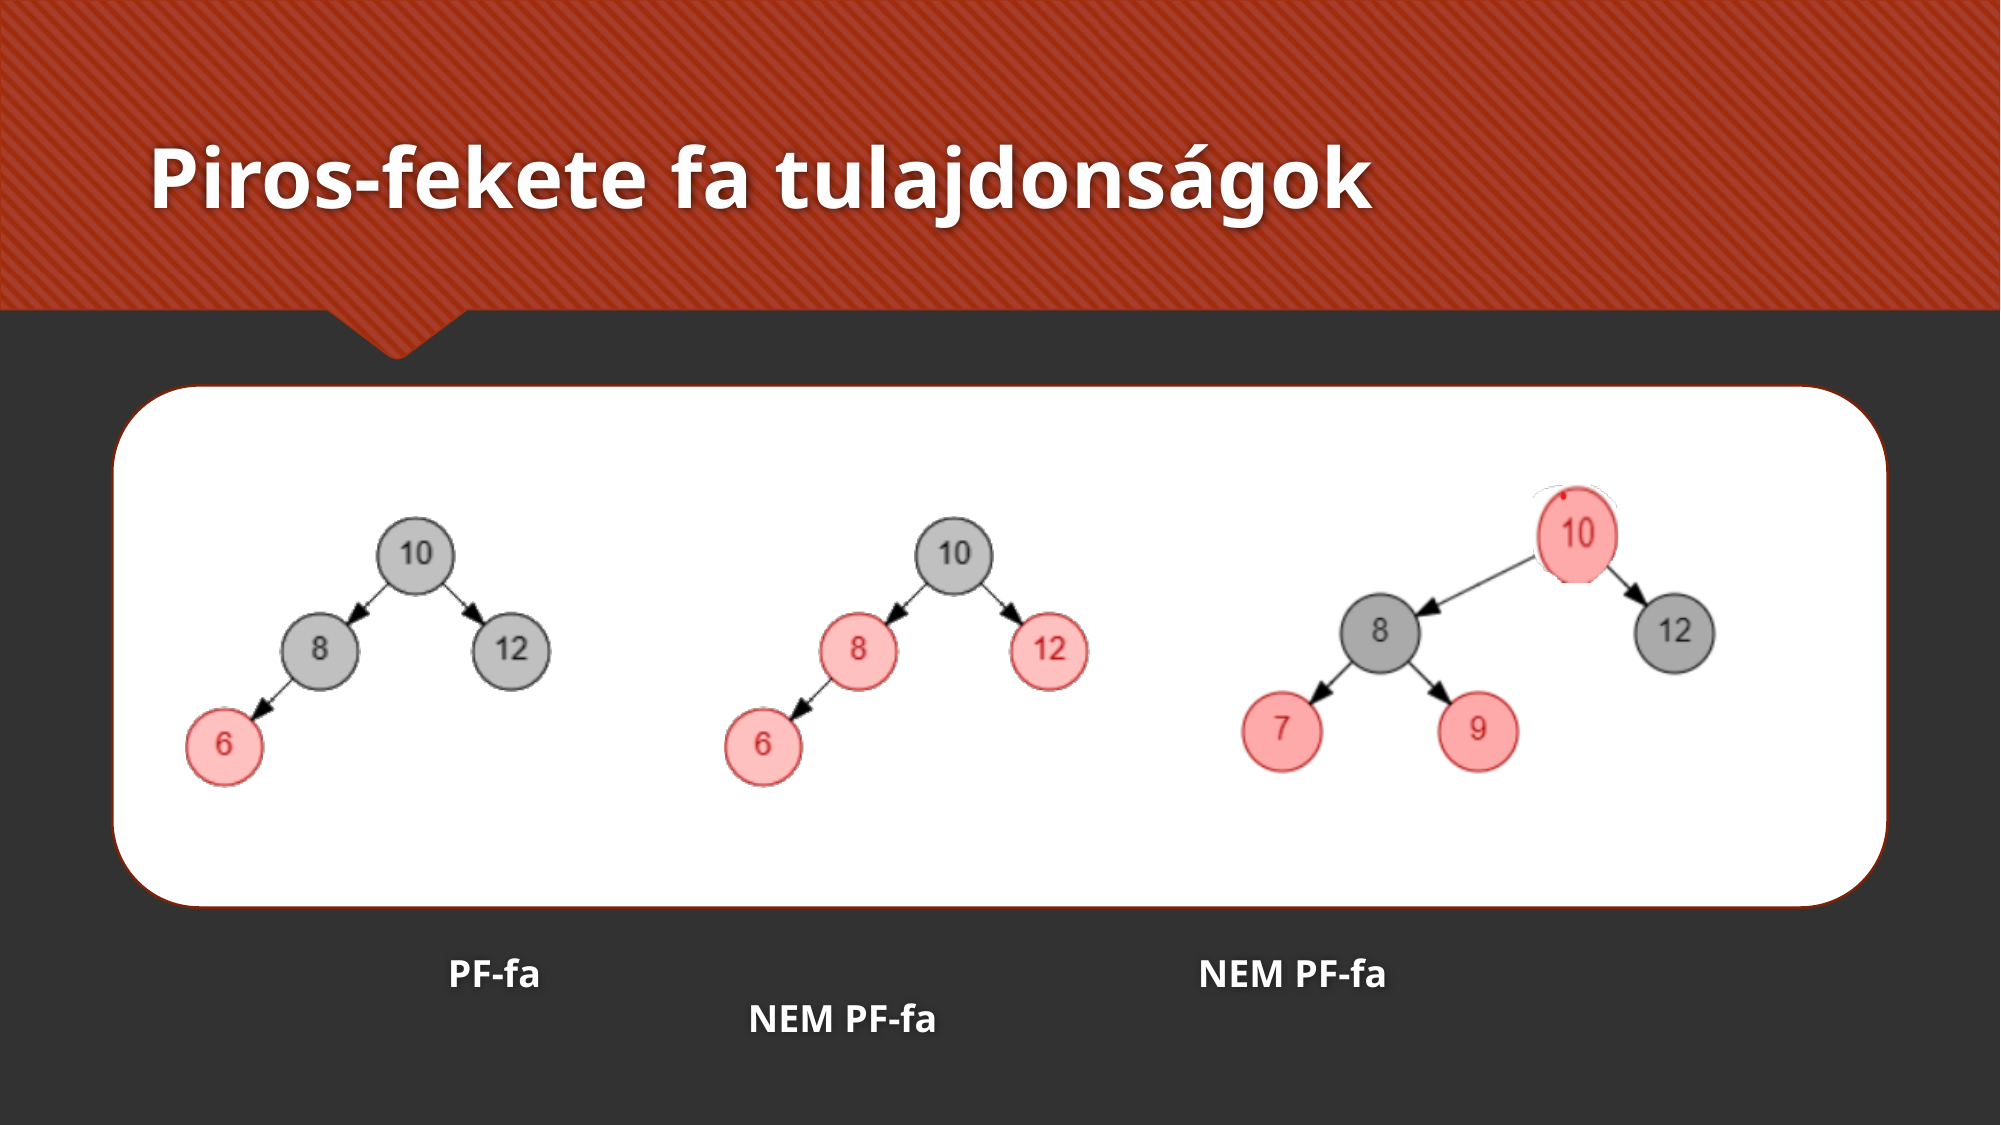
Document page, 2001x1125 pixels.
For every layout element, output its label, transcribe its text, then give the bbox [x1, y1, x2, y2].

list PF-fa NEM PF-fa NEM PF-fa [132, 951, 1865, 1038]
picture [724, 516, 1091, 788]
picture [185, 516, 552, 788]
title Piros-fekete fa tulajdonságok [132, 73, 1868, 233]
text_box [110, 384, 1889, 909]
picture [1219, 472, 1785, 788]
